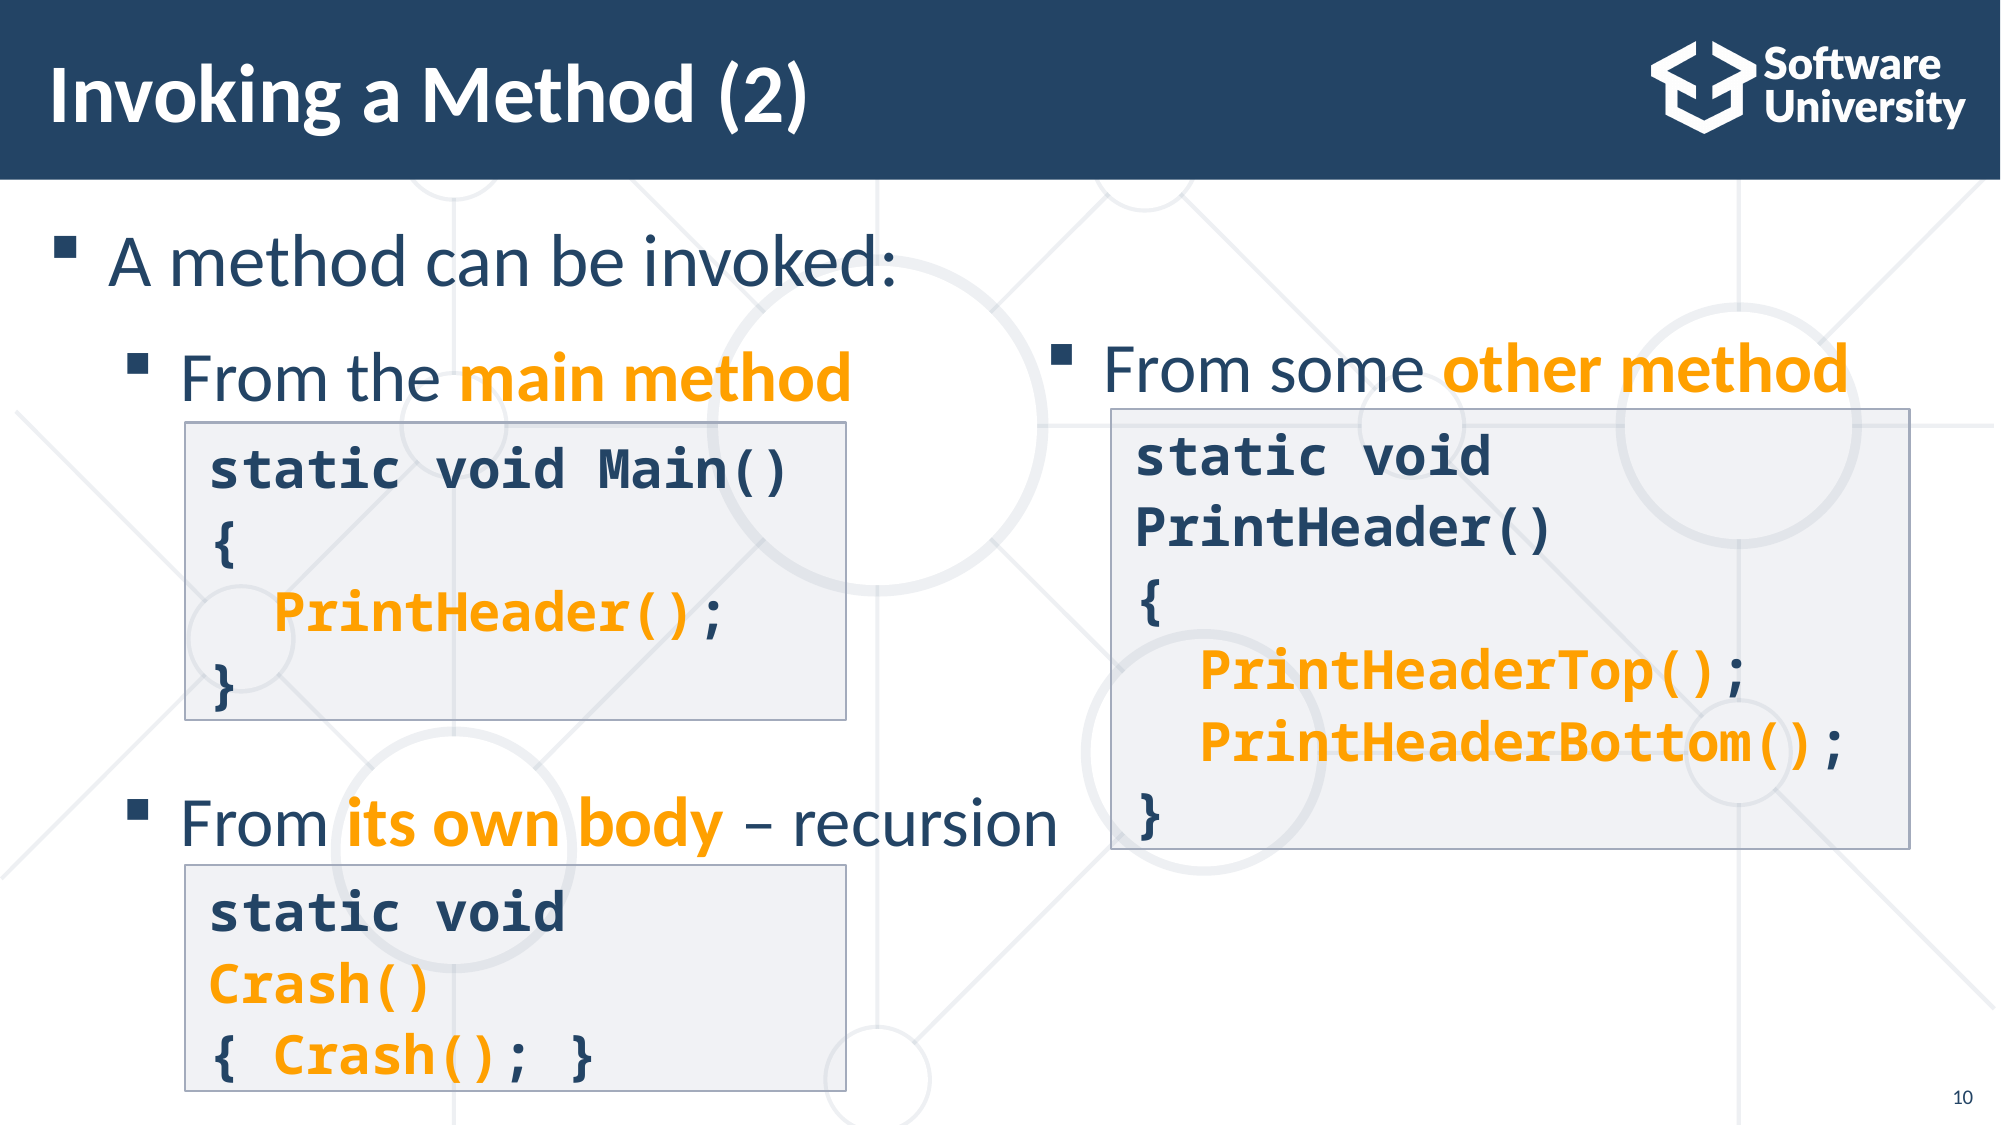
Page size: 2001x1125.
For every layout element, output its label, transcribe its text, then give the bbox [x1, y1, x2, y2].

text_box From some other method [1027, 311, 1967, 408]
text_box static void Main() { PrintHeader(); } [184, 422, 846, 721]
text_box static void Crash() { Crash(); } [184, 865, 846, 1092]
list A method can be invoked: From the main method From its own body – recursion [31, 200, 1970, 1108]
text_box static void PrintHeader() { PrintHeaderTop(); PrintHeaderBottom(); } [1111, 408, 1910, 850]
slide_number 10 [1927, 1067, 1989, 1117]
picture [1651, 41, 1966, 134]
title Invoking a Method (2) [31, 16, 1625, 162]
